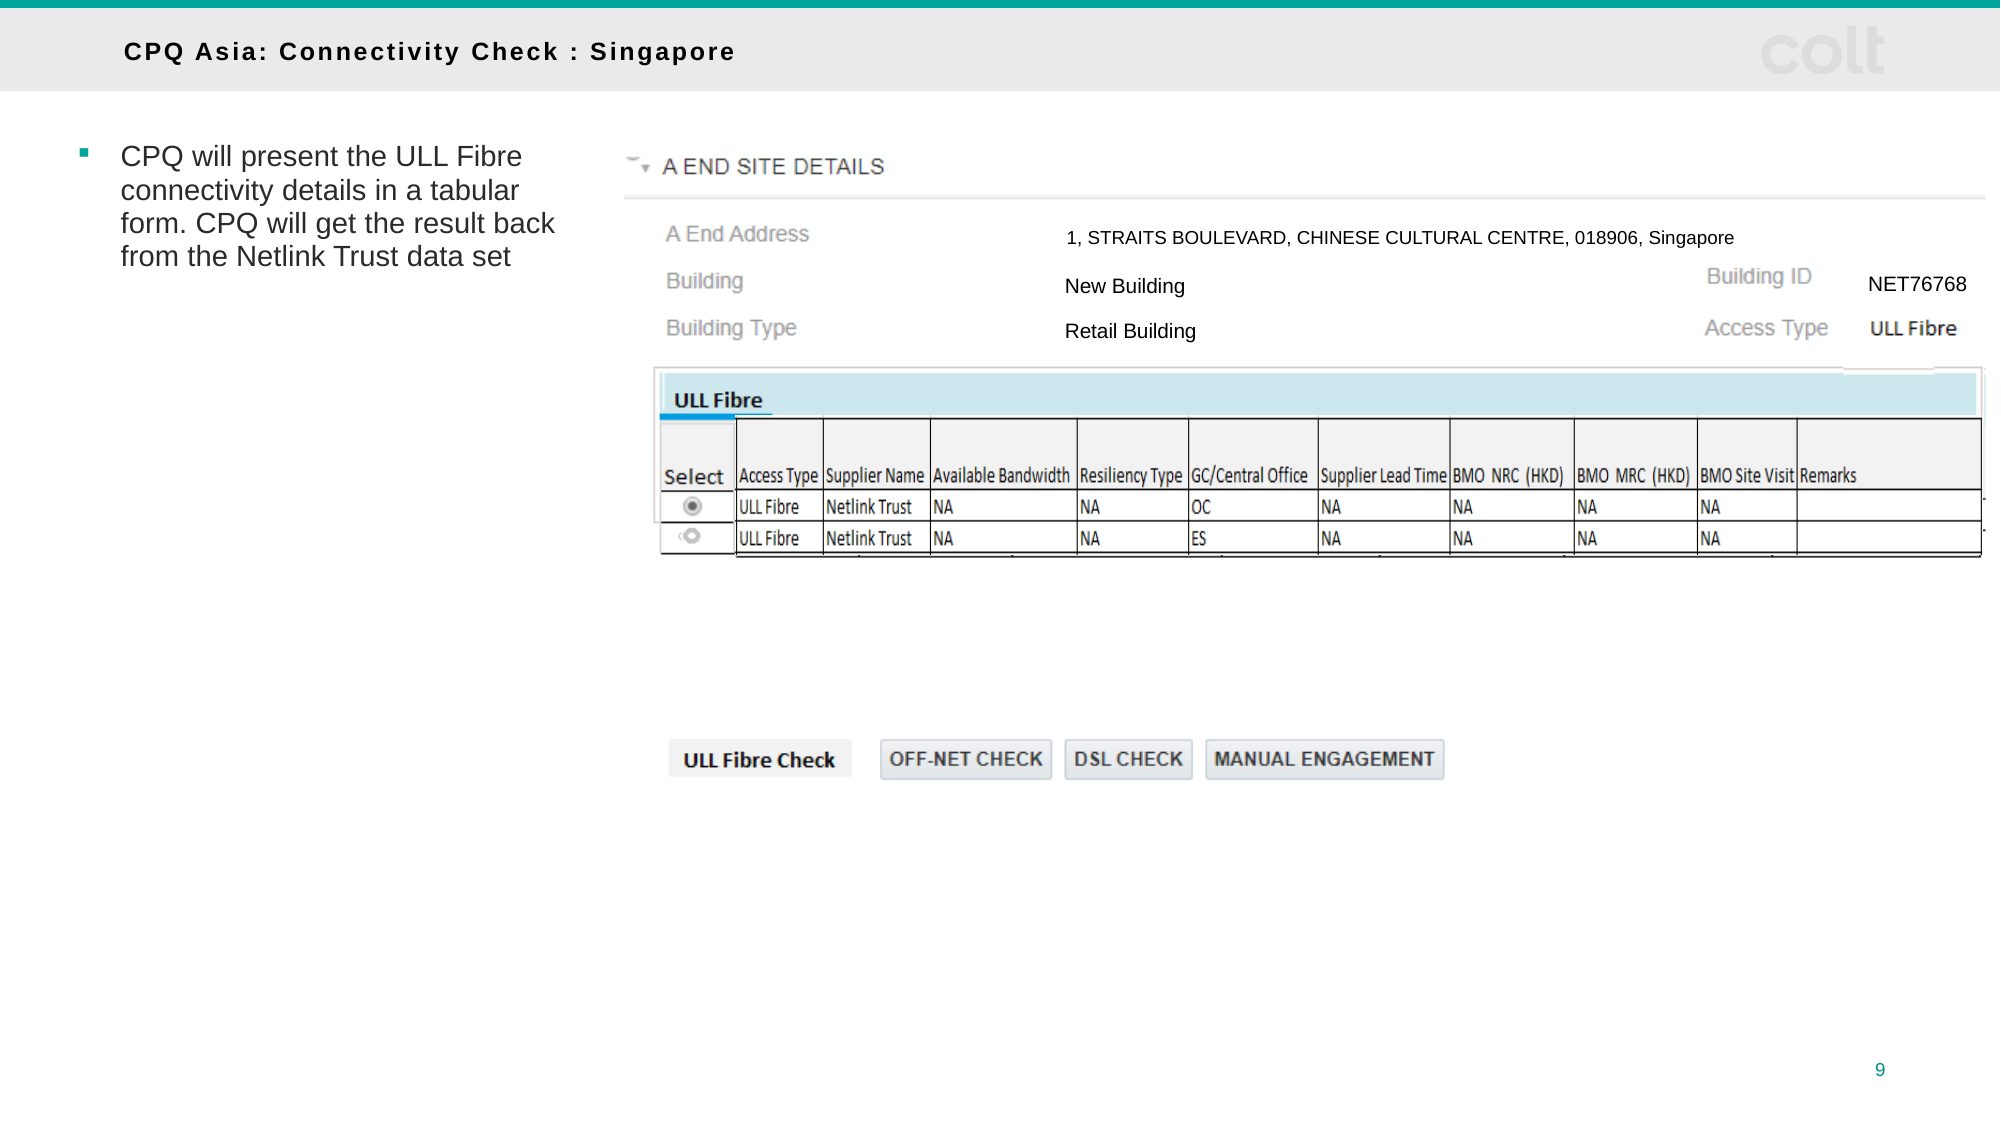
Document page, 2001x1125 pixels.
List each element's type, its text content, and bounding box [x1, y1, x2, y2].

slide_number 9 [1821, 1059, 1886, 1080]
picture [624, 140, 2000, 860]
list CPQ will present the ULL Fibre connectivity details in a tabular form. CPQ will get the result back from the Netlink Trust data set [65, 140, 608, 1102]
title CPQ Asia: Connectivity Check : Singapore [0, 8, 2000, 92]
